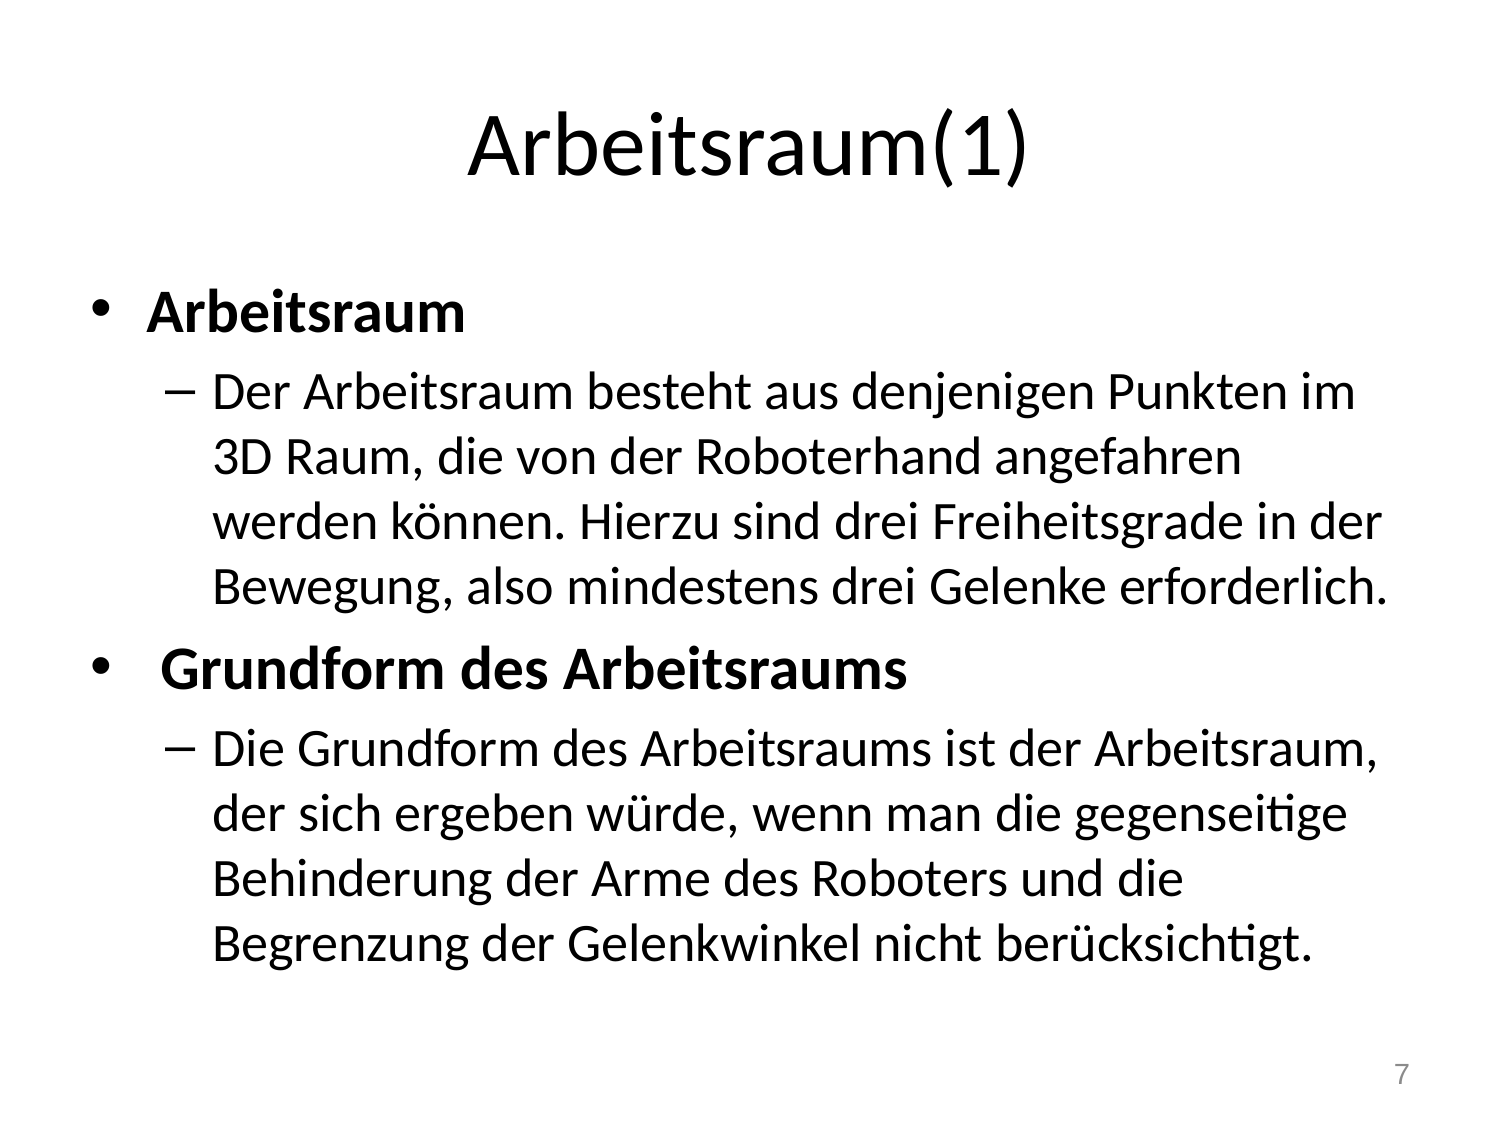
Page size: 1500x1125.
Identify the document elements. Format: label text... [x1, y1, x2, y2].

list Arbeitsraum Der Arbeitsraum besteht aus denjenigen Punkten im 3D Raum, die von der Roboterhand angefahren werden können. Hierzu sind drei Freiheitsgrade in der Bewegung, also mindestens drei Gelenke erforderlich. Grundform des Arbeitsraums Die Grundform des Arbeitsraums ist der Arbeitsraum, der sich ergeben würde, wenn man die gegenseitige Behinderung der Arme des Roboters und die Begrenzung der Gelenkwinkel nicht berücksichtigt. [75, 262, 1425, 1005]
slide_number 7 [1074, 1042, 1425, 1103]
title Arbeitsraum(1) [75, 45, 1425, 233]
